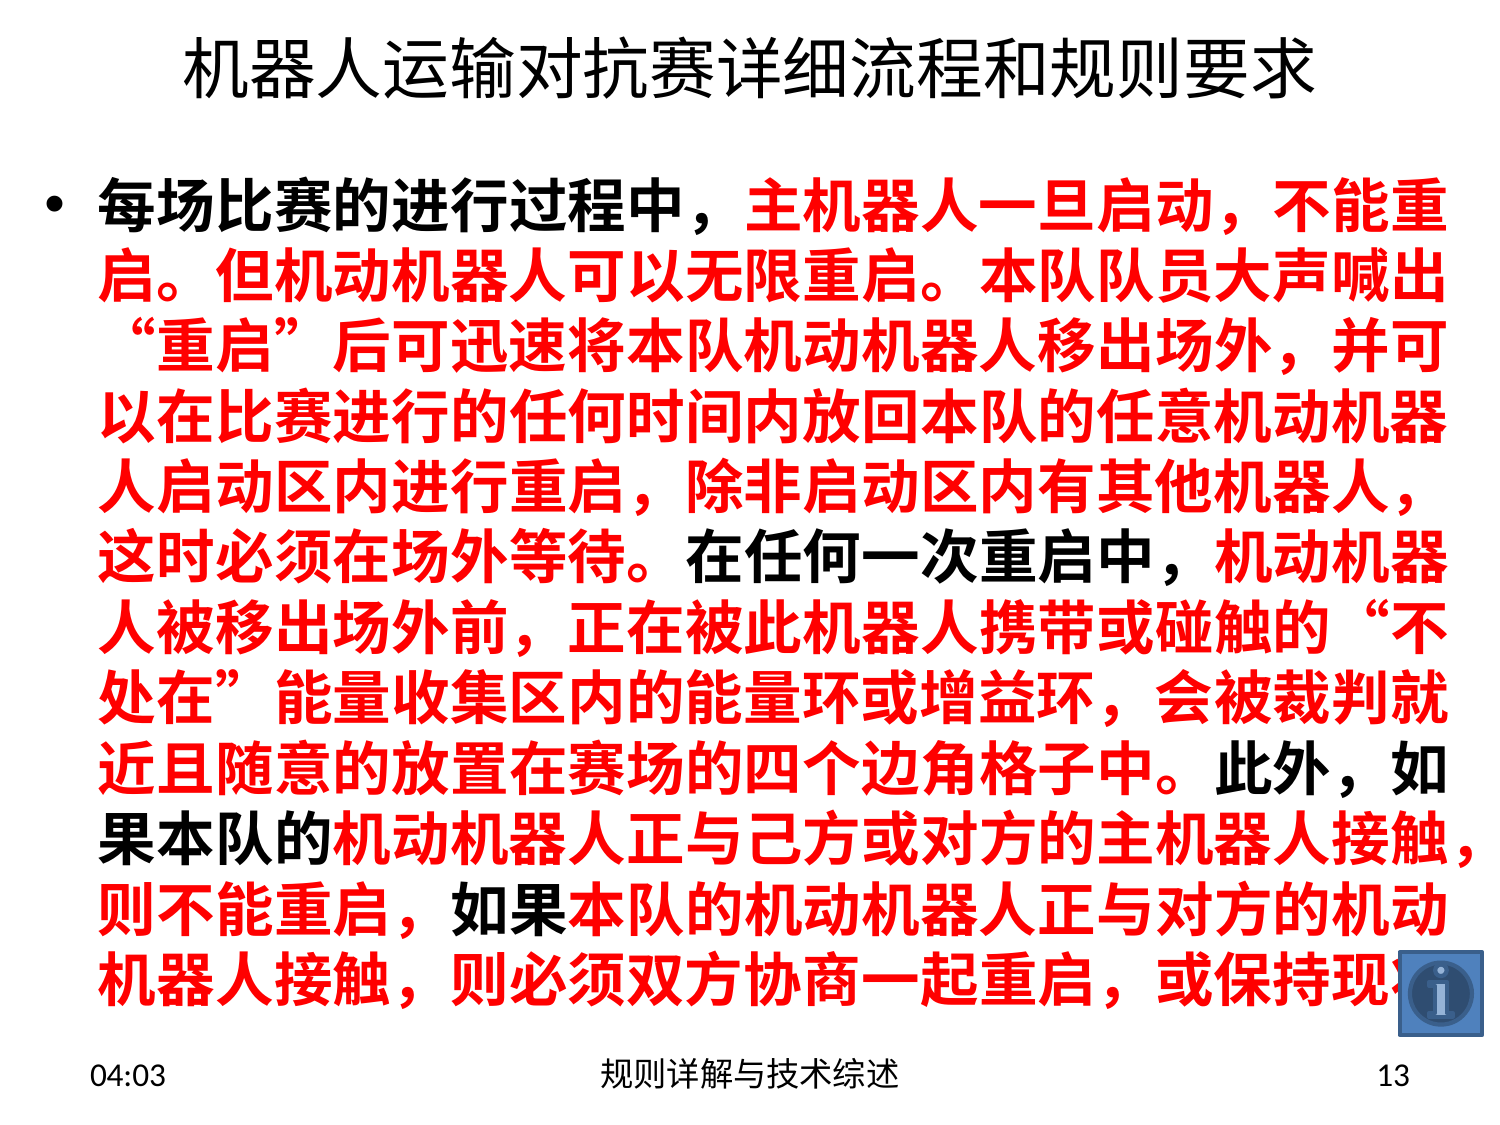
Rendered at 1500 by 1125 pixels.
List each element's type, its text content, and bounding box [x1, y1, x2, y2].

title 机器人运输对抗赛详细流程和规则要求 [75, 0, 1425, 160]
slide_number 13 [1074, 1042, 1425, 1103]
list 每场比赛的进行过程中，主机器人一旦启动，不能重启。但机动机器人可以无限重启。本队队员大声喊出“重启”后可迅速将本队机动机器人移出场外，并可以在比赛进行的任何时间内放回本队的任意机动机器人启动区内进行重启，除非启动区内有其他机器人，这时必须在场外等待。在任何一次重启中，机动机器人被移出场外前，正在被此机器人携带或碰触的“不处在”能量收集区内的能量环或增益环，会被裁判就近且随意的放置在赛场的四个边角格子中。此外，如果本队的机动机器人正与己方或对方的主机器人接触，则不能重启，如果本队的机动机器人正与对方的机动机器人接触，则必须双方协商一起重启，或保持现状。 [29, 160, 1471, 1049]
text_box [1398, 950, 1484, 1037]
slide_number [75, 1042, 425, 1103]
footer 规则详解与技术综述 [512, 1042, 988, 1103]
